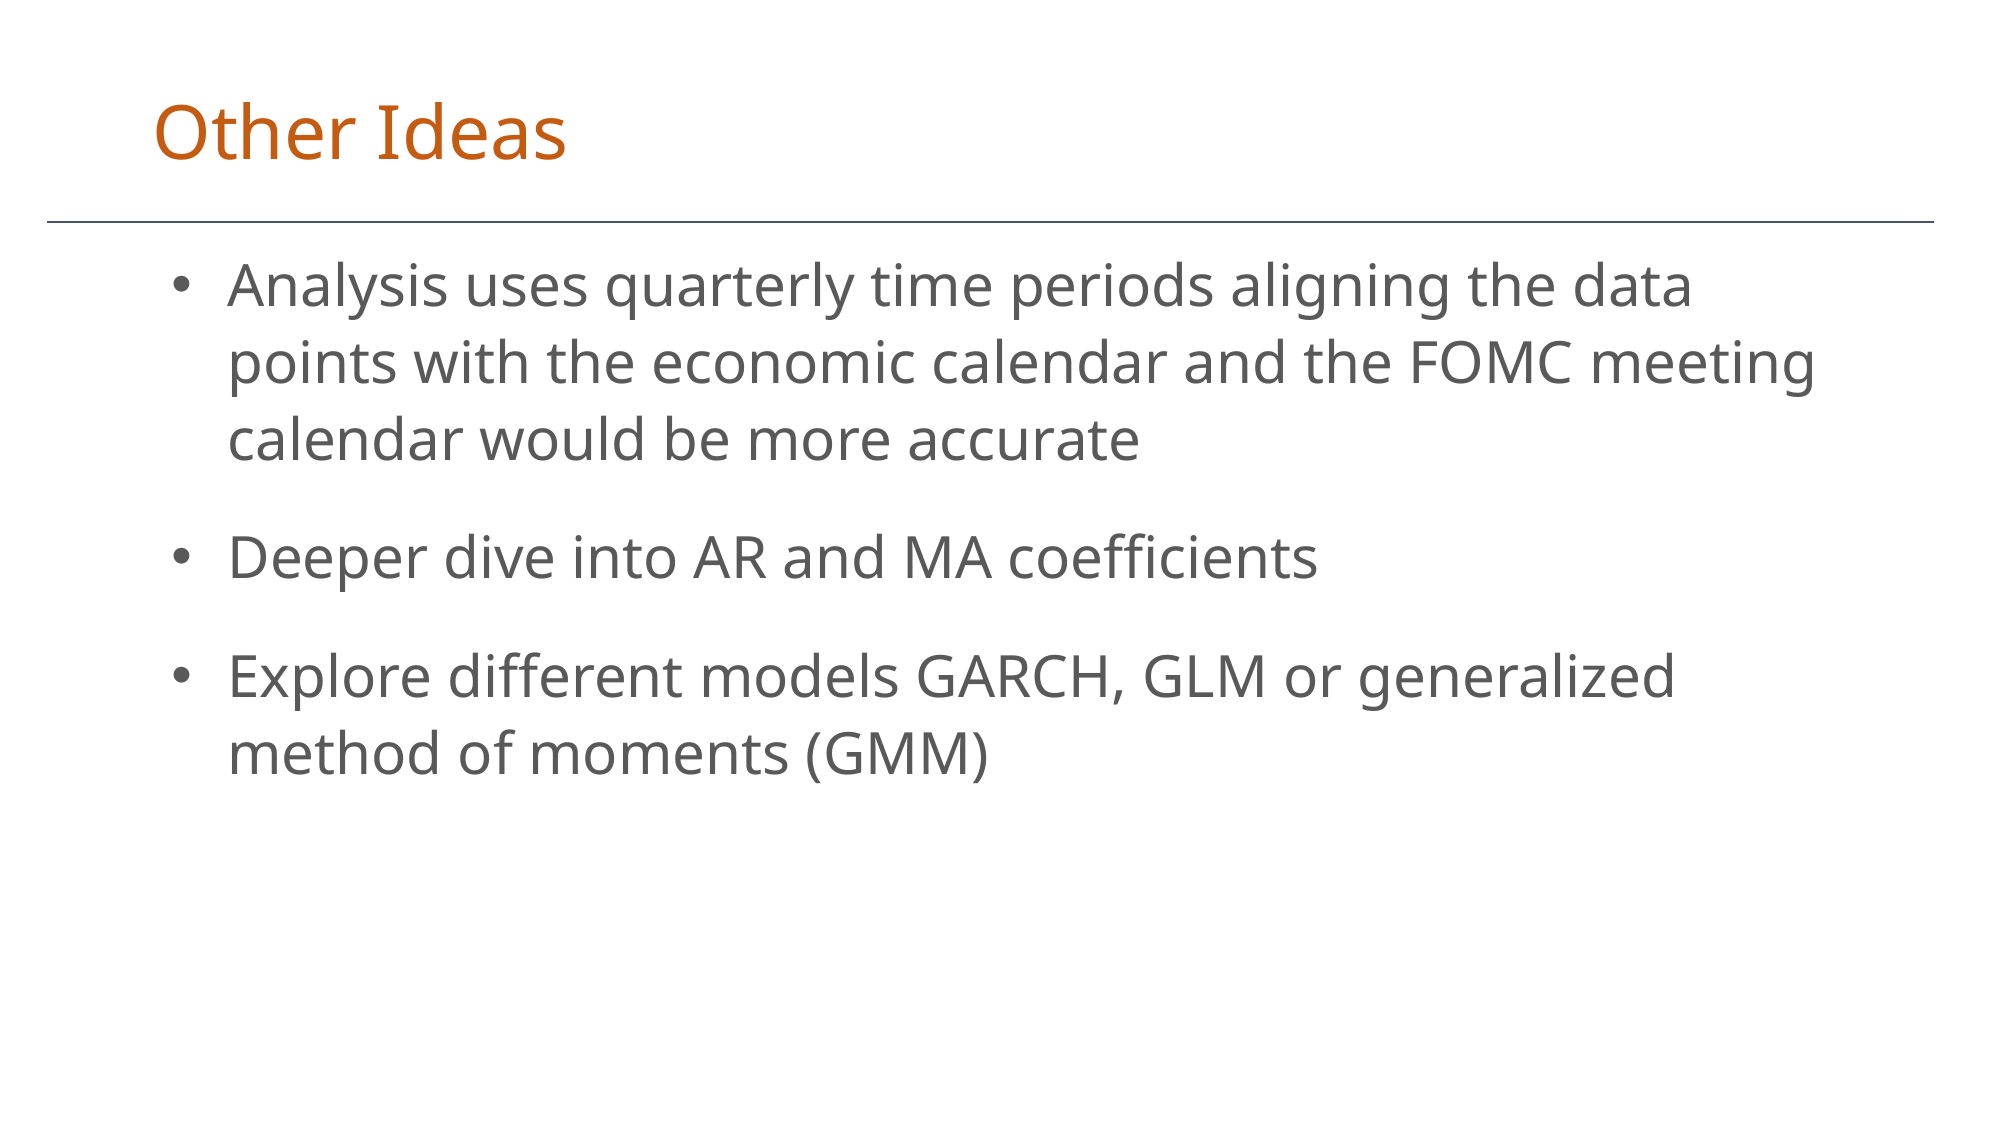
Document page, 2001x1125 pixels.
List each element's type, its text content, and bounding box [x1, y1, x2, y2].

list Analysis uses quarterly time periods aligning the data points with the economic calendar and the FOMC meeting calendar would be more accurate Deeper dive into AR and MA coefficients Explore different models GARCH, GLM or generalized method of moments (GMM) [137, 233, 1863, 1066]
title Other Ideas [137, 59, 1863, 211]
